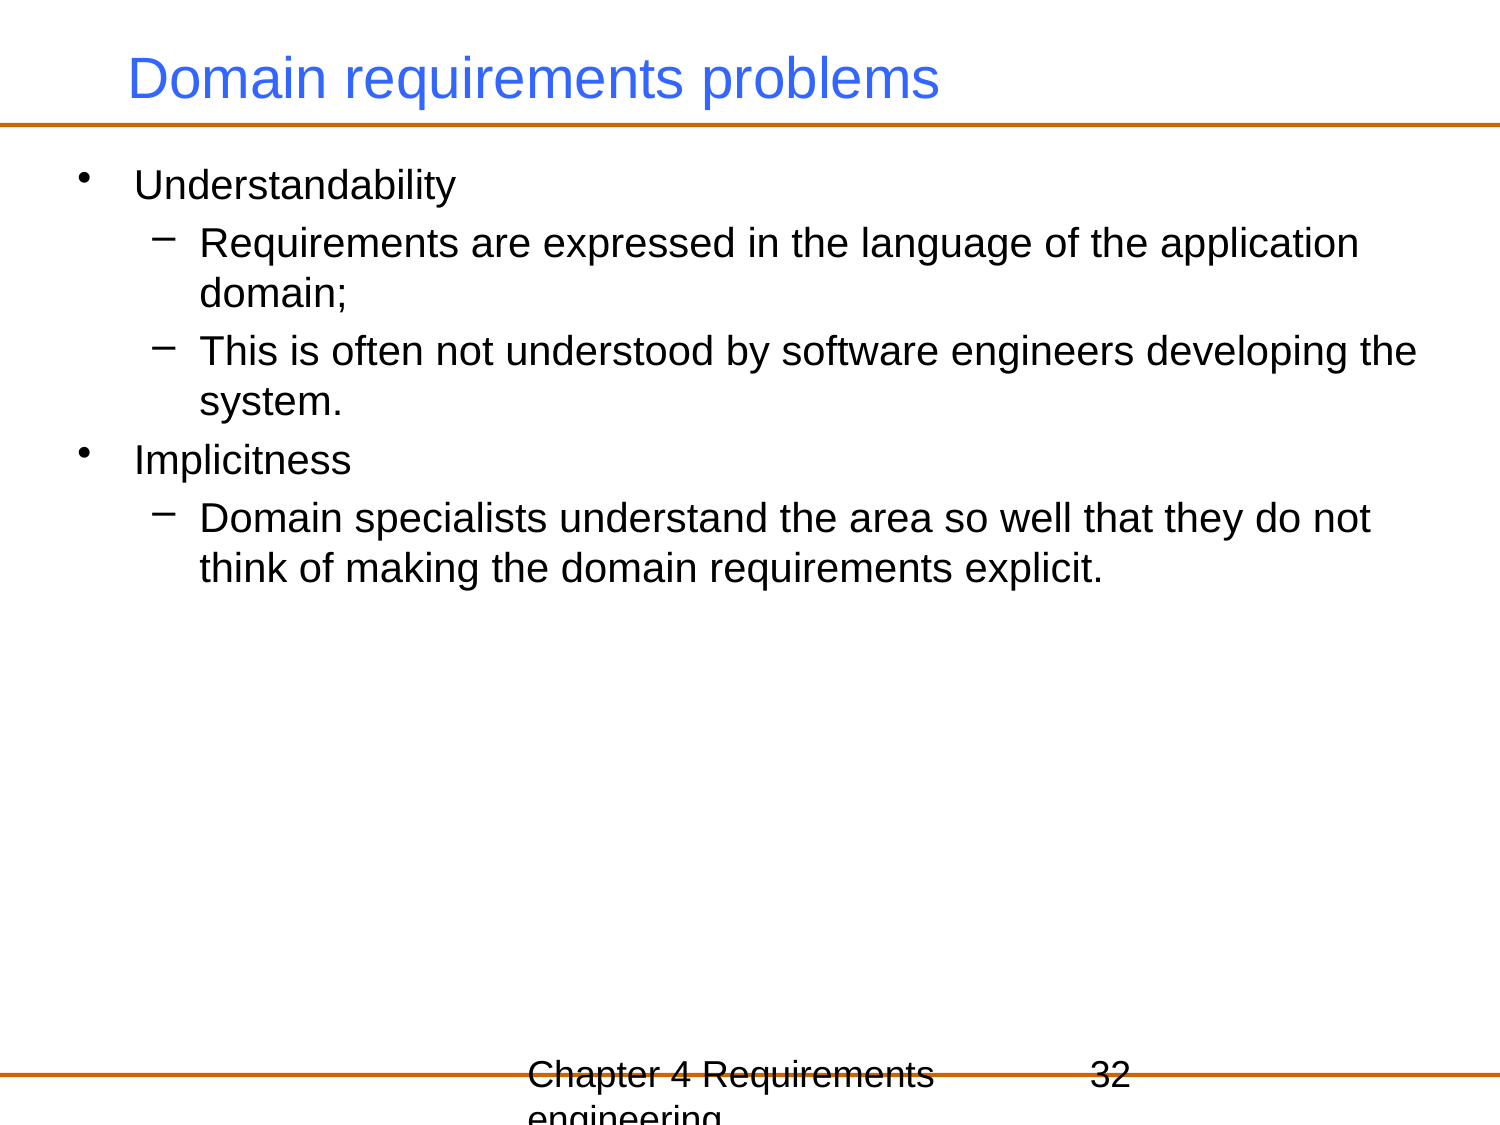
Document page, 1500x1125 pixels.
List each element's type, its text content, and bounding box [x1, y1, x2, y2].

title Domain requirements problems [112, 24, 1388, 125]
list Understandability Requirements are expressed in the language of the application domain; This is often not understood by software engineers developing the system. Implicitness Domain specialists understand the area so well that they do not think of making the domain requirements explicit. [62, 149, 1438, 1063]
slide_number 32 [1074, 1042, 1425, 1103]
footer Chapter 4 Requirements engineering [512, 1042, 988, 1103]
